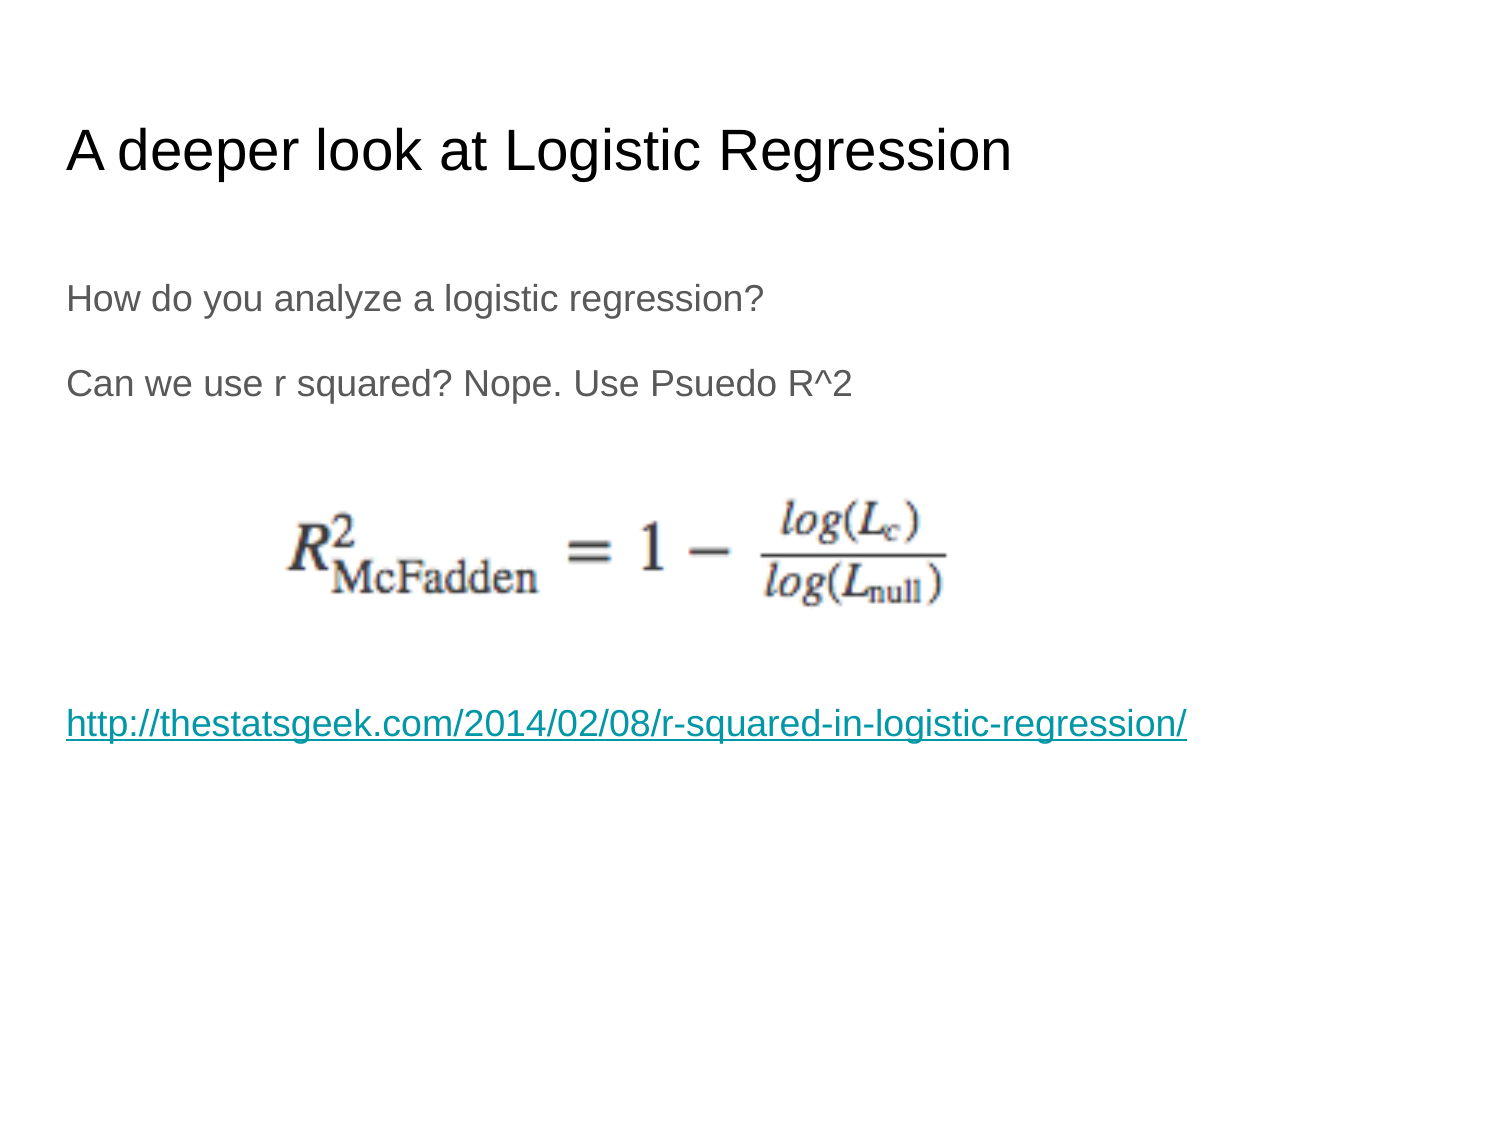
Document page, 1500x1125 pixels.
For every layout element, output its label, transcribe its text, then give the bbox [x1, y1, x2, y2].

list How do you analyze a logistic regression? Can we use r squared? Nope. Use Psuedo R^2 http://thestatsgeek.com/2014/02/08/r-squared-in-logistic-regression/ [51, 252, 1449, 1000]
picture [238, 457, 1020, 679]
title A deeper look at Logistic Regression [51, 97, 1449, 223]
